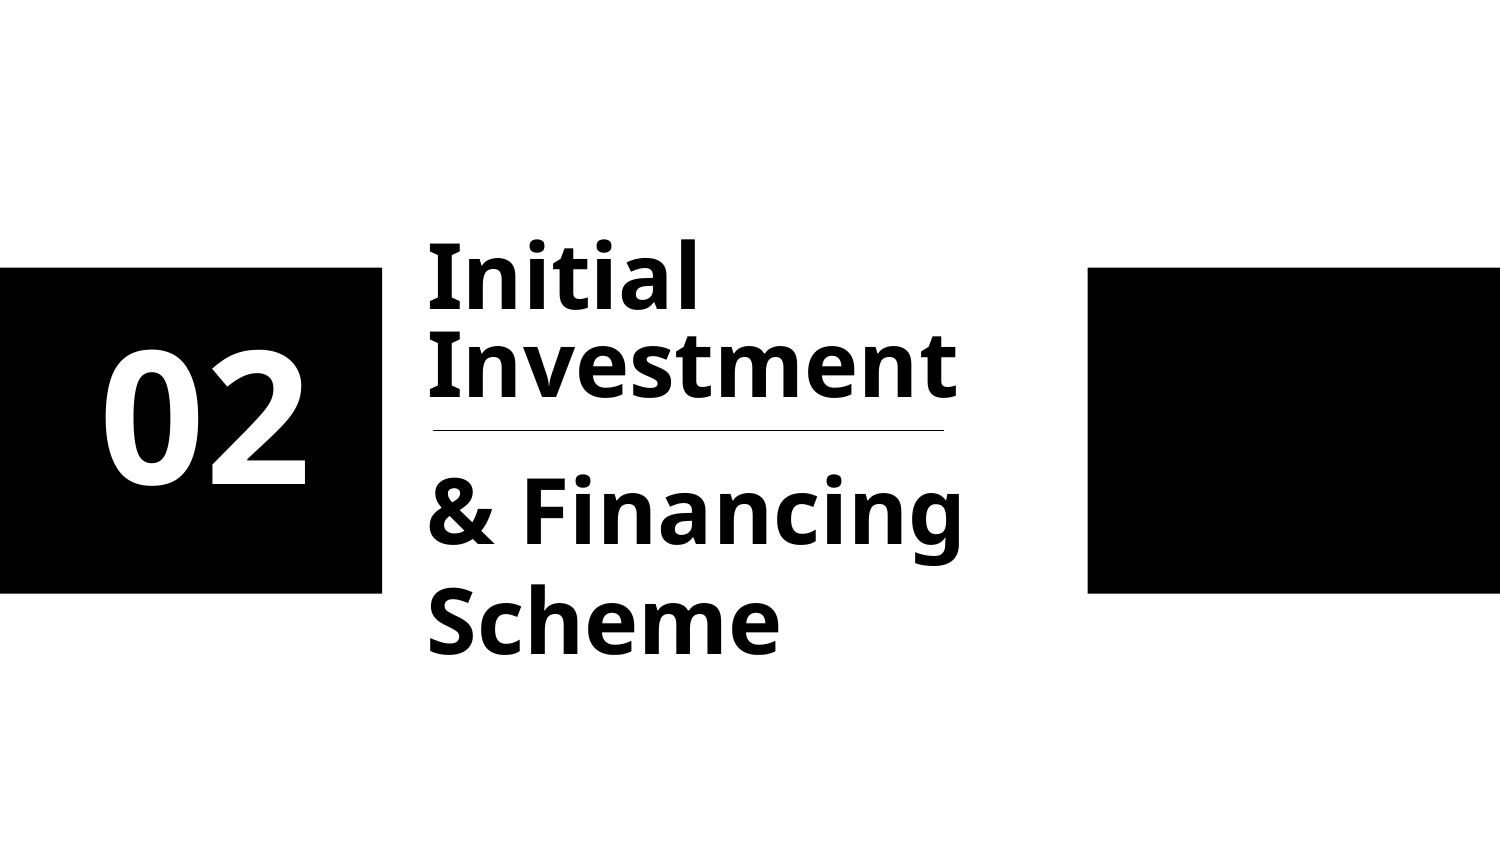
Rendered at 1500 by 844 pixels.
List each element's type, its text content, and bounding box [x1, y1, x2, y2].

title Initial Investment [412, 172, 1088, 445]
text_box & Financing Scheme [412, 445, 1173, 680]
title 02 [68, 327, 343, 535]
